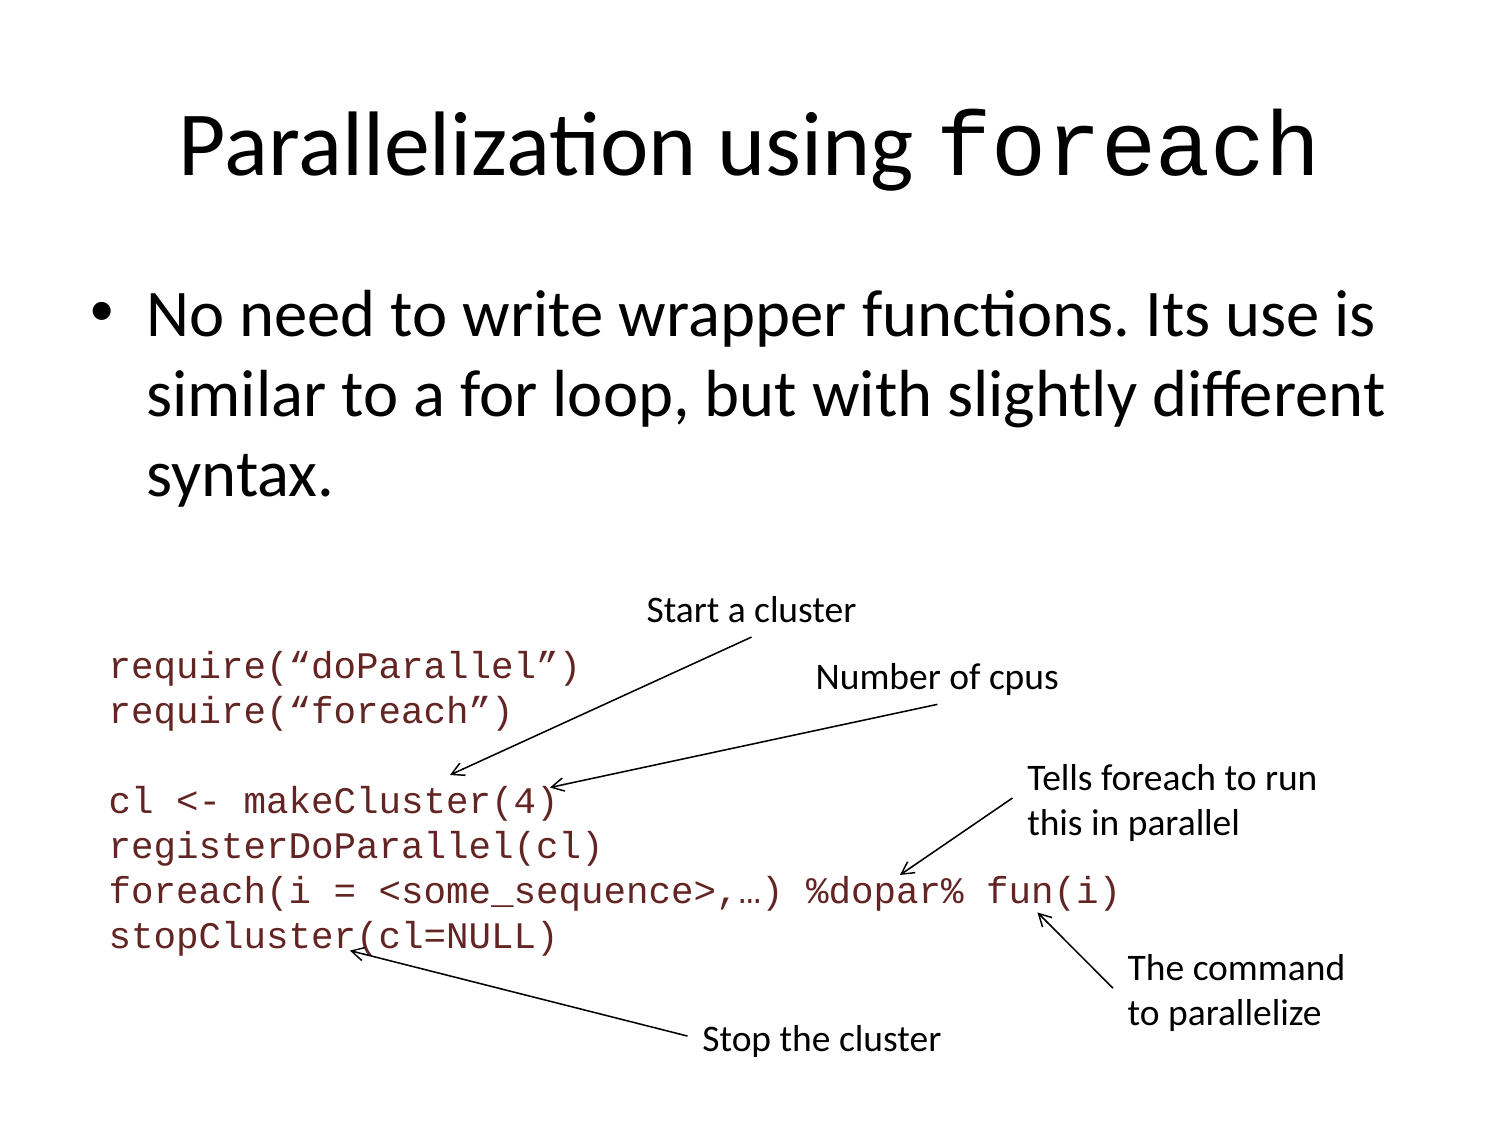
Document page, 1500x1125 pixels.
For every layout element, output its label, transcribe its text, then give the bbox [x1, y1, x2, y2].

title Parallelization using foreach [75, 45, 1425, 233]
list No need to write wrapper functions. Its use is similar to a for loop, but with slightly different syntax. [75, 262, 1425, 525]
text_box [349, 577, 1401, 1069]
text_box require(“doParallel”) require(“foreach”) cl <- makeCluster(4) registerDoParallel(cl) foreach(i = <some_sequence>,…) %dopar% fun(i) stopCluster(cl=NULL) [93, 633, 344, 964]
